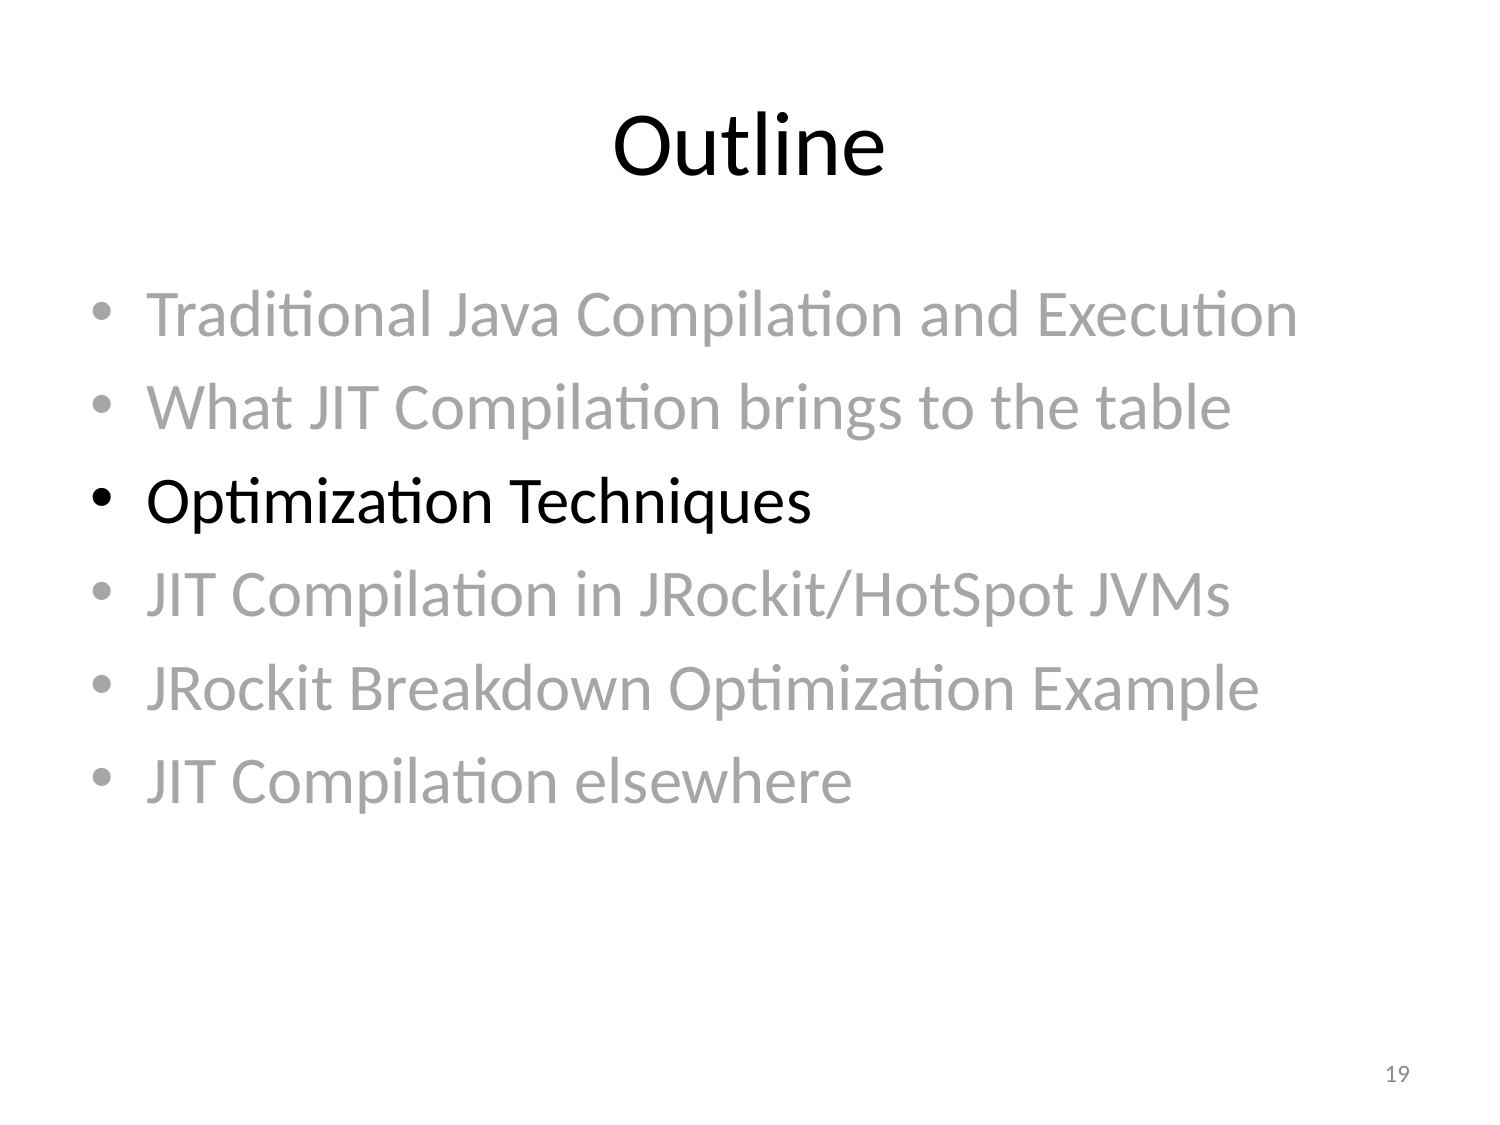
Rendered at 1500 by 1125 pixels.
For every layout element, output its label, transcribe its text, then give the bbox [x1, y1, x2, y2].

slide_number 19 [1074, 1042, 1425, 1103]
title Outline [75, 45, 1425, 233]
list Traditional Java Compilation and Execution What JIT Compilation brings to the table Optimization Techniques JIT Compilation in JRockit/HotSpot JVMs JRockit Breakdown Optimization Example JIT Compilation elsewhere [75, 262, 1425, 1005]
